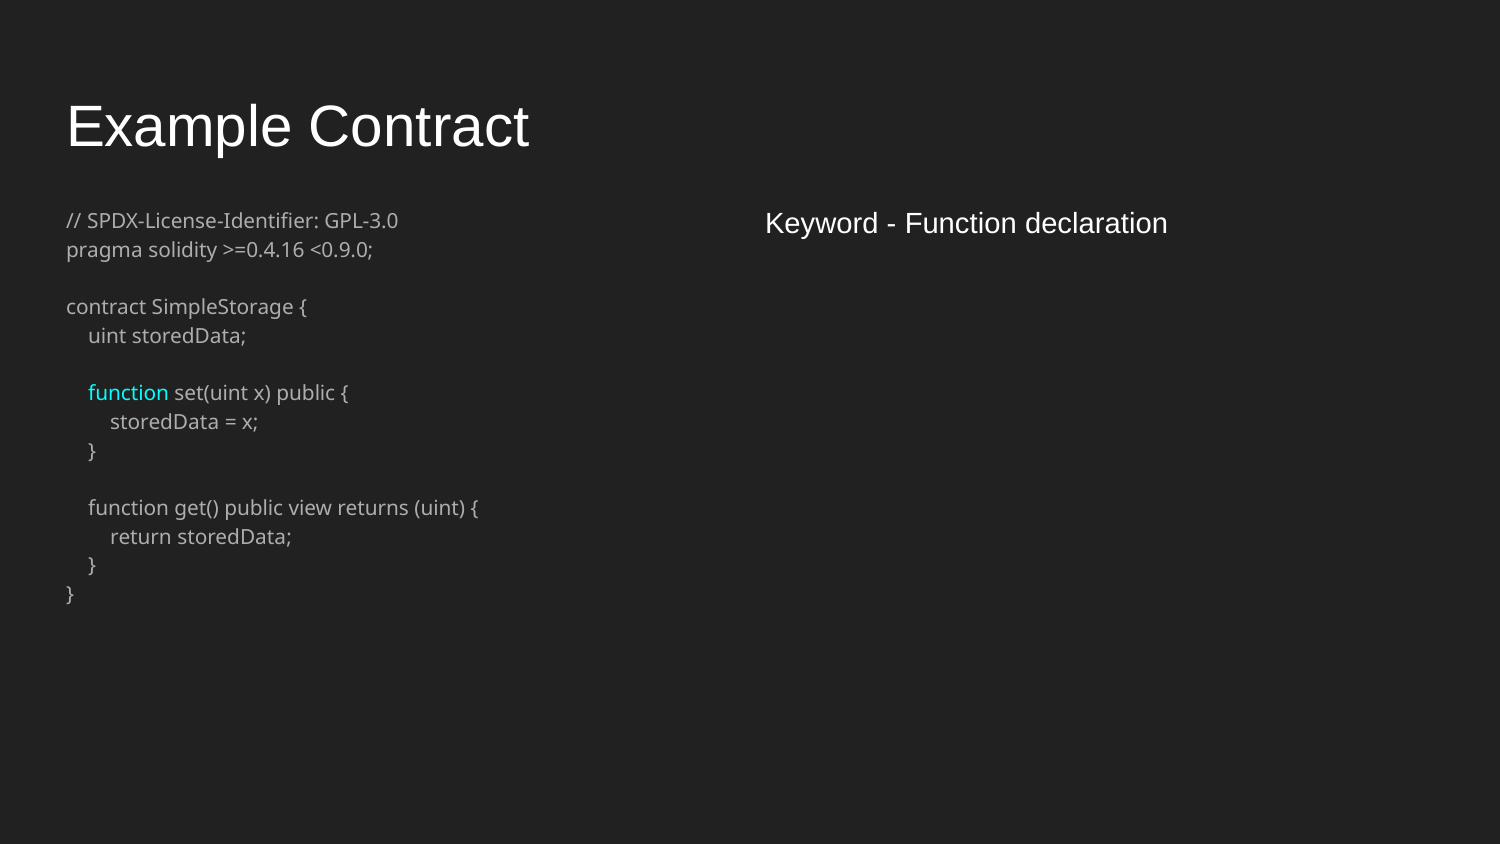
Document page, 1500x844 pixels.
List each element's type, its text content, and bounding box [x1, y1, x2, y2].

text_box Keyword - Function declaration [750, 188, 1412, 254]
list // SPDX-License-Identifier: GPL-3.0 pragma solidity >=0.4.16 <0.9.0; contract SimpleStorage { uint storedData; function set(uint x) public { storedData = x; } function get() public view returns (uint) { return storedData; } } [51, 189, 750, 750]
title Example Contract [51, 72, 1449, 167]
